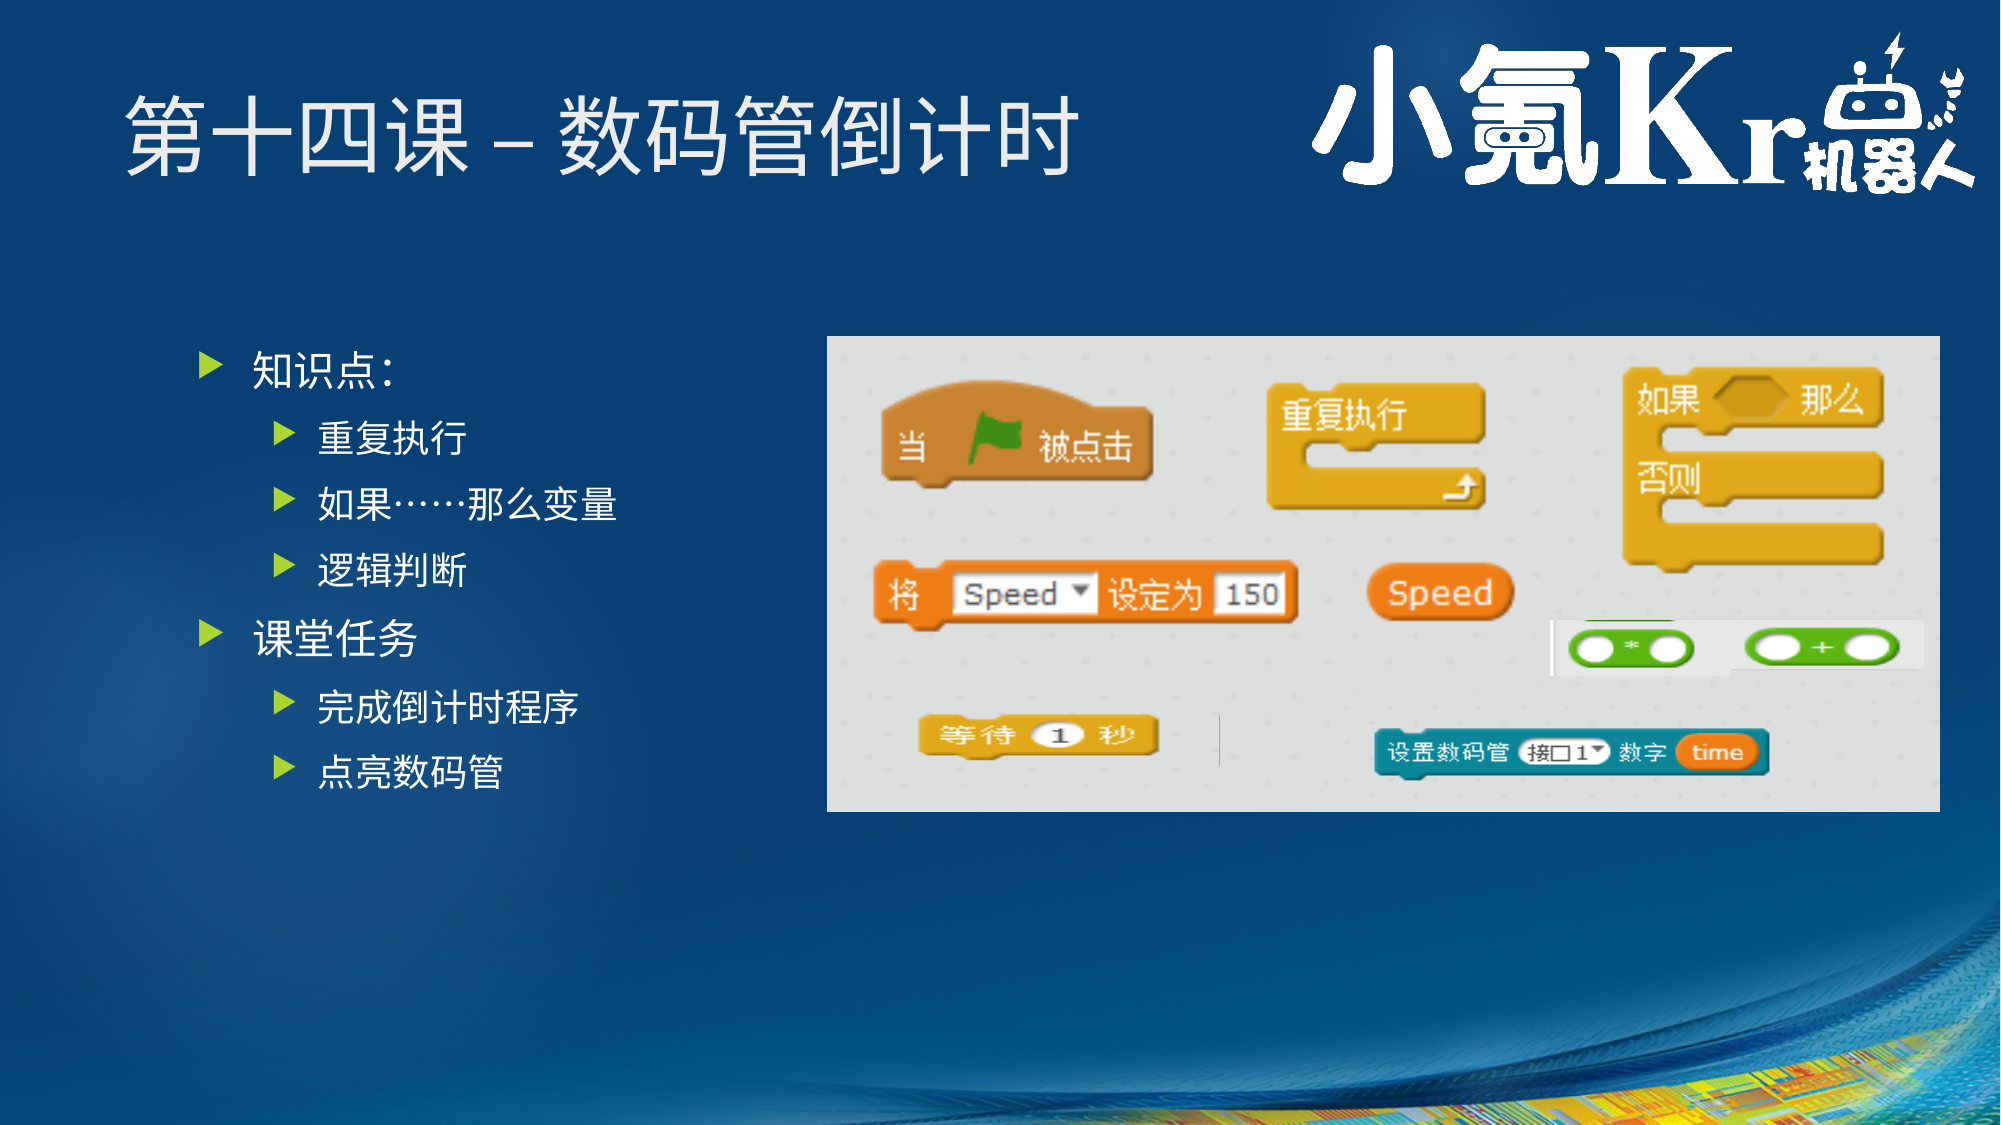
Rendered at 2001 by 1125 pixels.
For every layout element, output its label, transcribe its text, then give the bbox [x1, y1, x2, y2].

title 第十四课 – 数码管倒计时 [106, 74, 1649, 304]
list 知识点： 重复执行 如果……那么变量 逻辑判断 课堂任务 完成倒计时程序 点亮数码管 [181, 336, 1649, 1025]
picture [0, 0, 2000, 1125]
